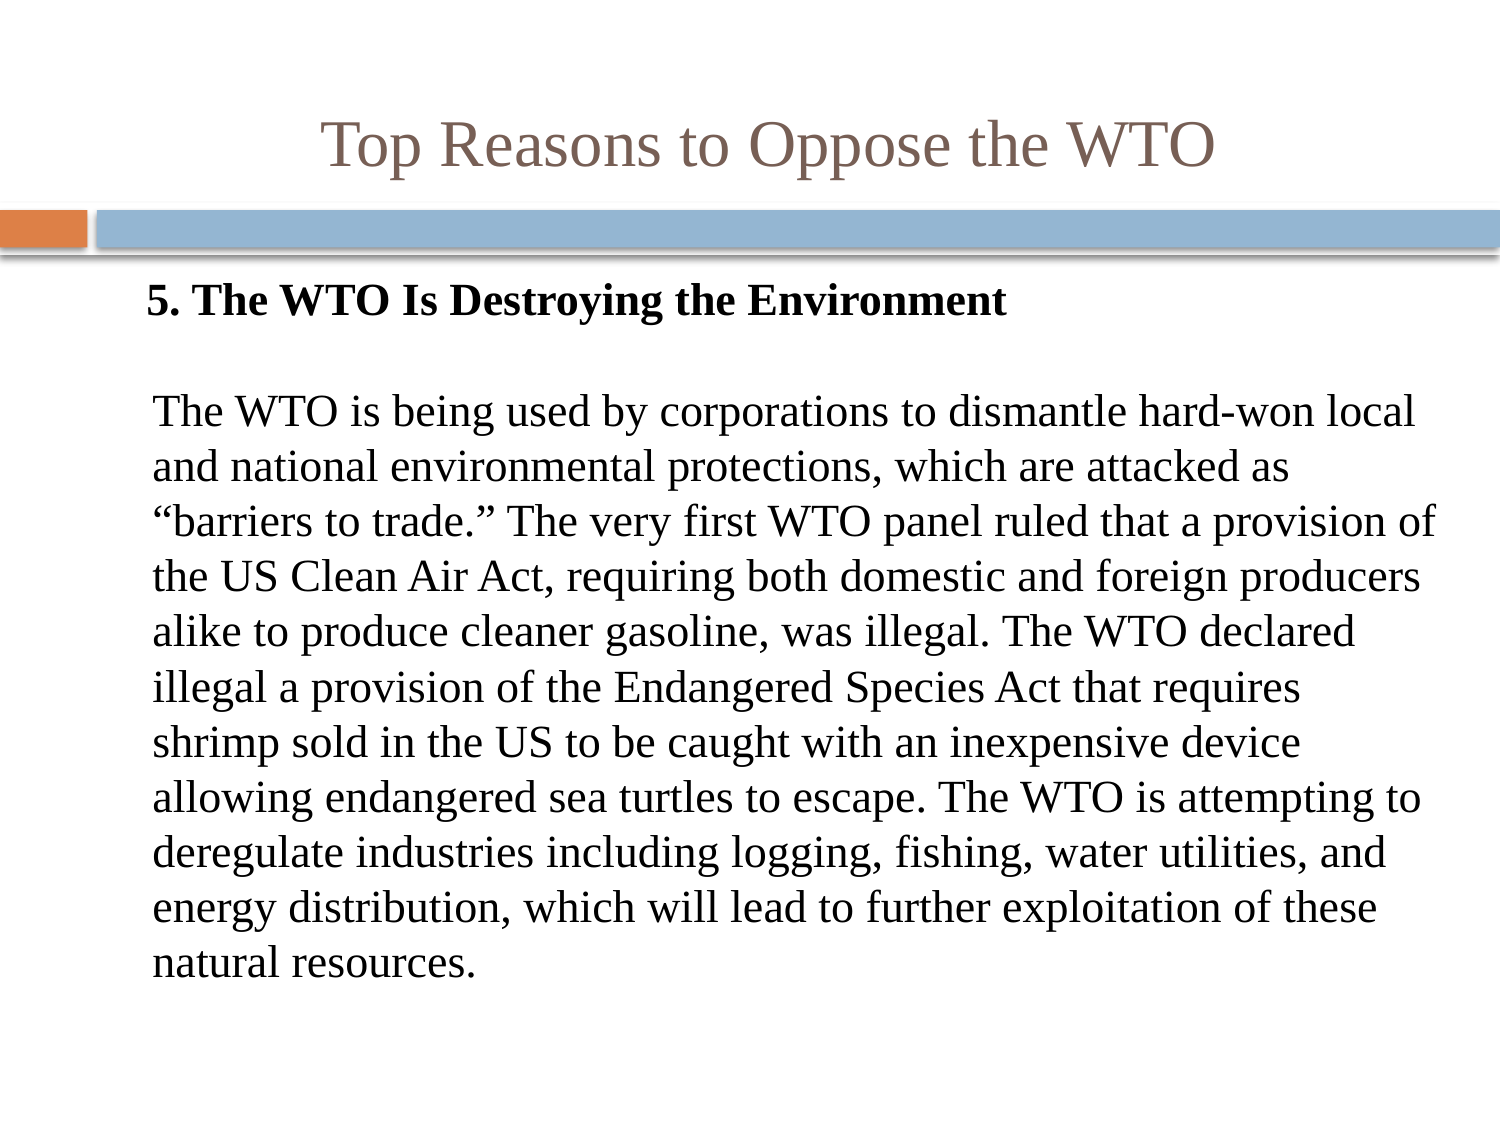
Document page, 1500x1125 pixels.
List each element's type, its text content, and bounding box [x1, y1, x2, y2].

list 5. The WTO Is Destroying the Environment The WTO is being used by corporations to dismantle hard-won local and national environmental protections, which are attacked as “barriers to trade.” The very first WTO panel ruled that a provision of the US Clean Air Act, requiring both domestic and foreign producers alike to produce cleaner gasoline, was illegal. The WTO declared illegal a provision of the Endangered Species Act that requires shrimp sold in the US to be caught with an inexpensive device allowing endangered sea turtles to escape. The WTO is attempting to deregulate industries including logging, fishing, water utilities, and energy distribution, which will lead to further exploitation of these natural resources. [85, 262, 1454, 1000]
title Top Reasons to Oppose the WTO [100, 58, 1438, 222]
